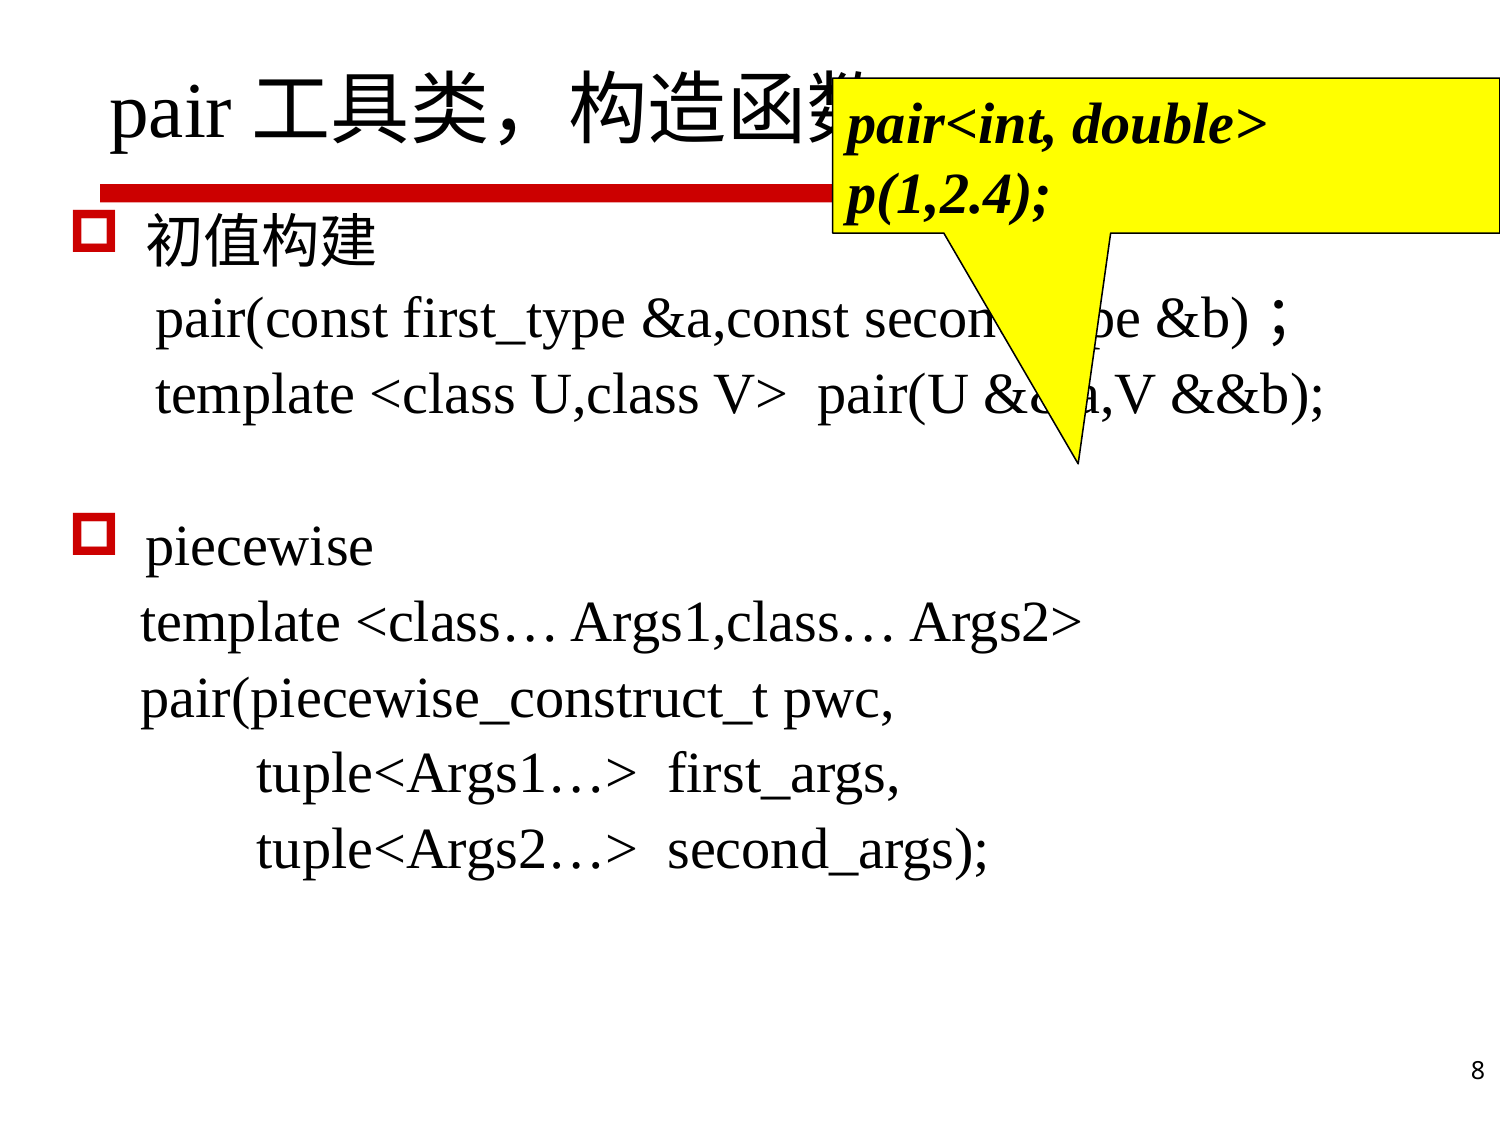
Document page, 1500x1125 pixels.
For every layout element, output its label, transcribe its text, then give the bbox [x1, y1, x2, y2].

text_box 初值构建 pair(const first_type &a,const second type &b)； template <class U,class V> pair(U &&a,V &&b); piecewise template <class… Args1,class… Args2> pair(piecewise_construct_t pwc, tuple<Args1…> first_args, tuple<Args2…> second_args); [53, 196, 1471, 1102]
footer 8 [1179, 1046, 1500, 1125]
text_box pair<int, double> p(1,2.4); [832, 78, 1500, 464]
title pair工具类，构造函数 [94, 50, 1407, 161]
